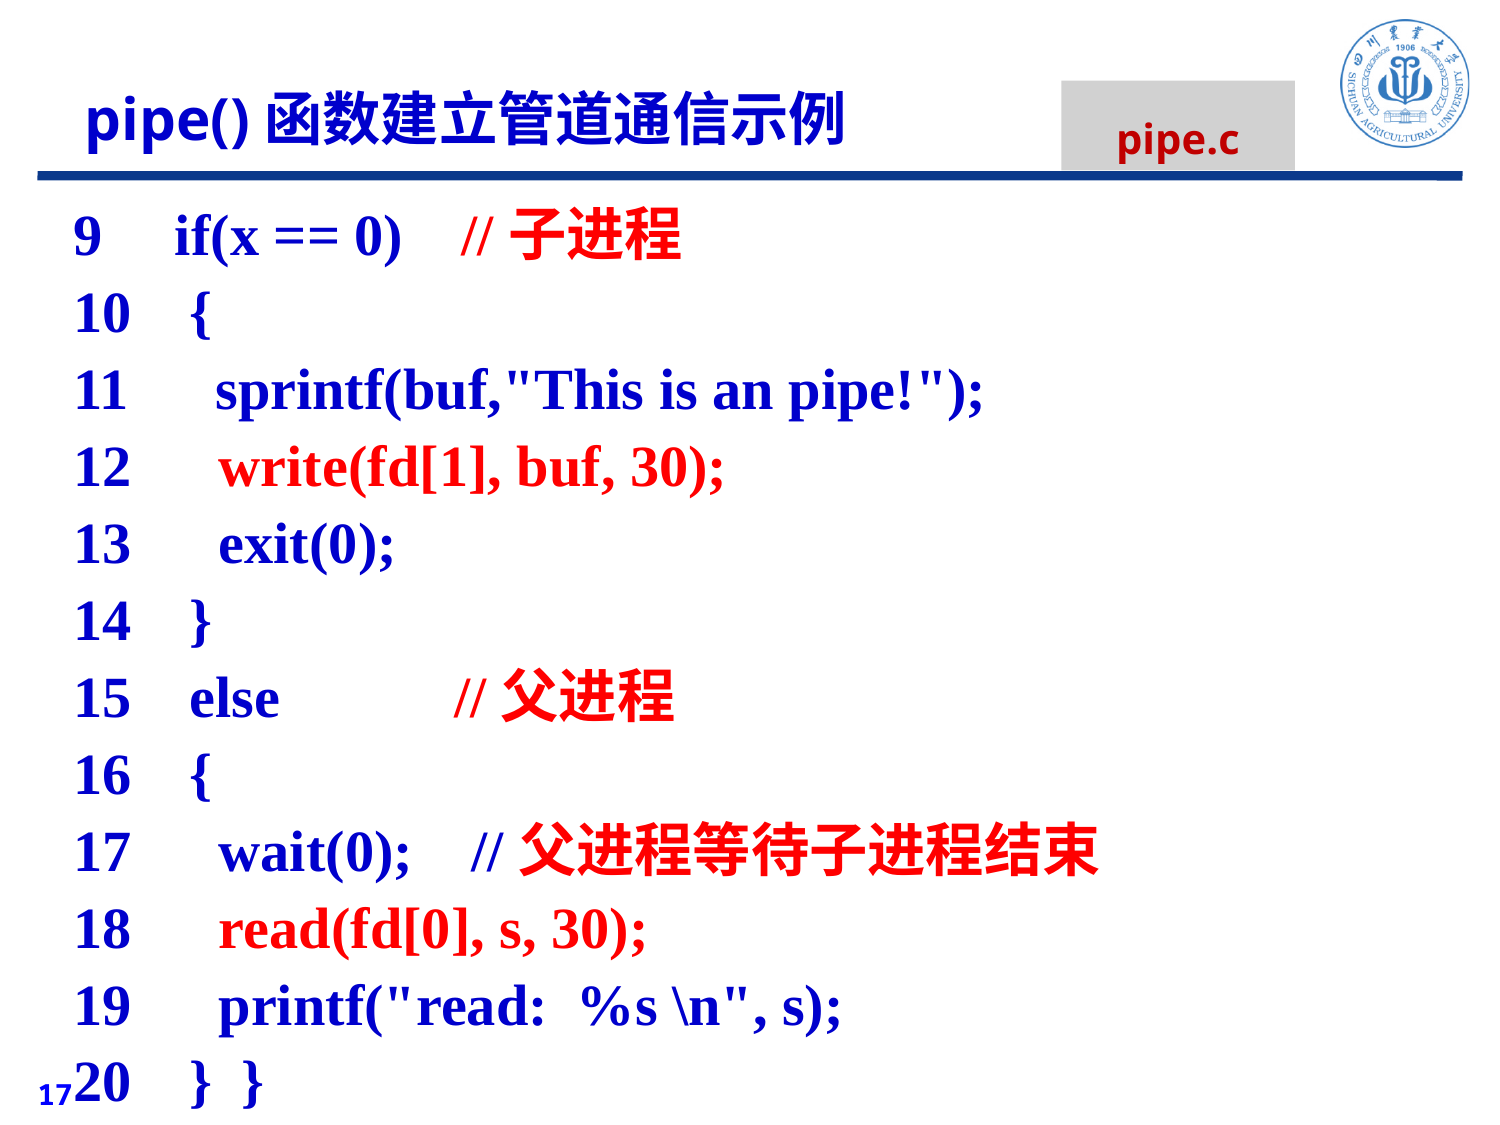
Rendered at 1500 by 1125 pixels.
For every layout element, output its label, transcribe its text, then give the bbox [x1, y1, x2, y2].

text_box pipe.c [1061, 80, 1295, 171]
text_box 9 if(x == 0) //子进程 10 { 11 sprintf(buf,"This is an pipe!"); 12 write(fd[1], buf, 30); 13 exit(0); 14 } 15 else //父进程 16 { 17 wait(0); //父进程等待子进程结束 18 read(fd[0], s, 30); 19 printf("read: %s \n", s); 20 } } [58, 182, 1500, 1121]
text_box pipe()函数建立管道通信示例 [70, 70, 1020, 163]
slide_number [75, 1080, 425, 1111]
